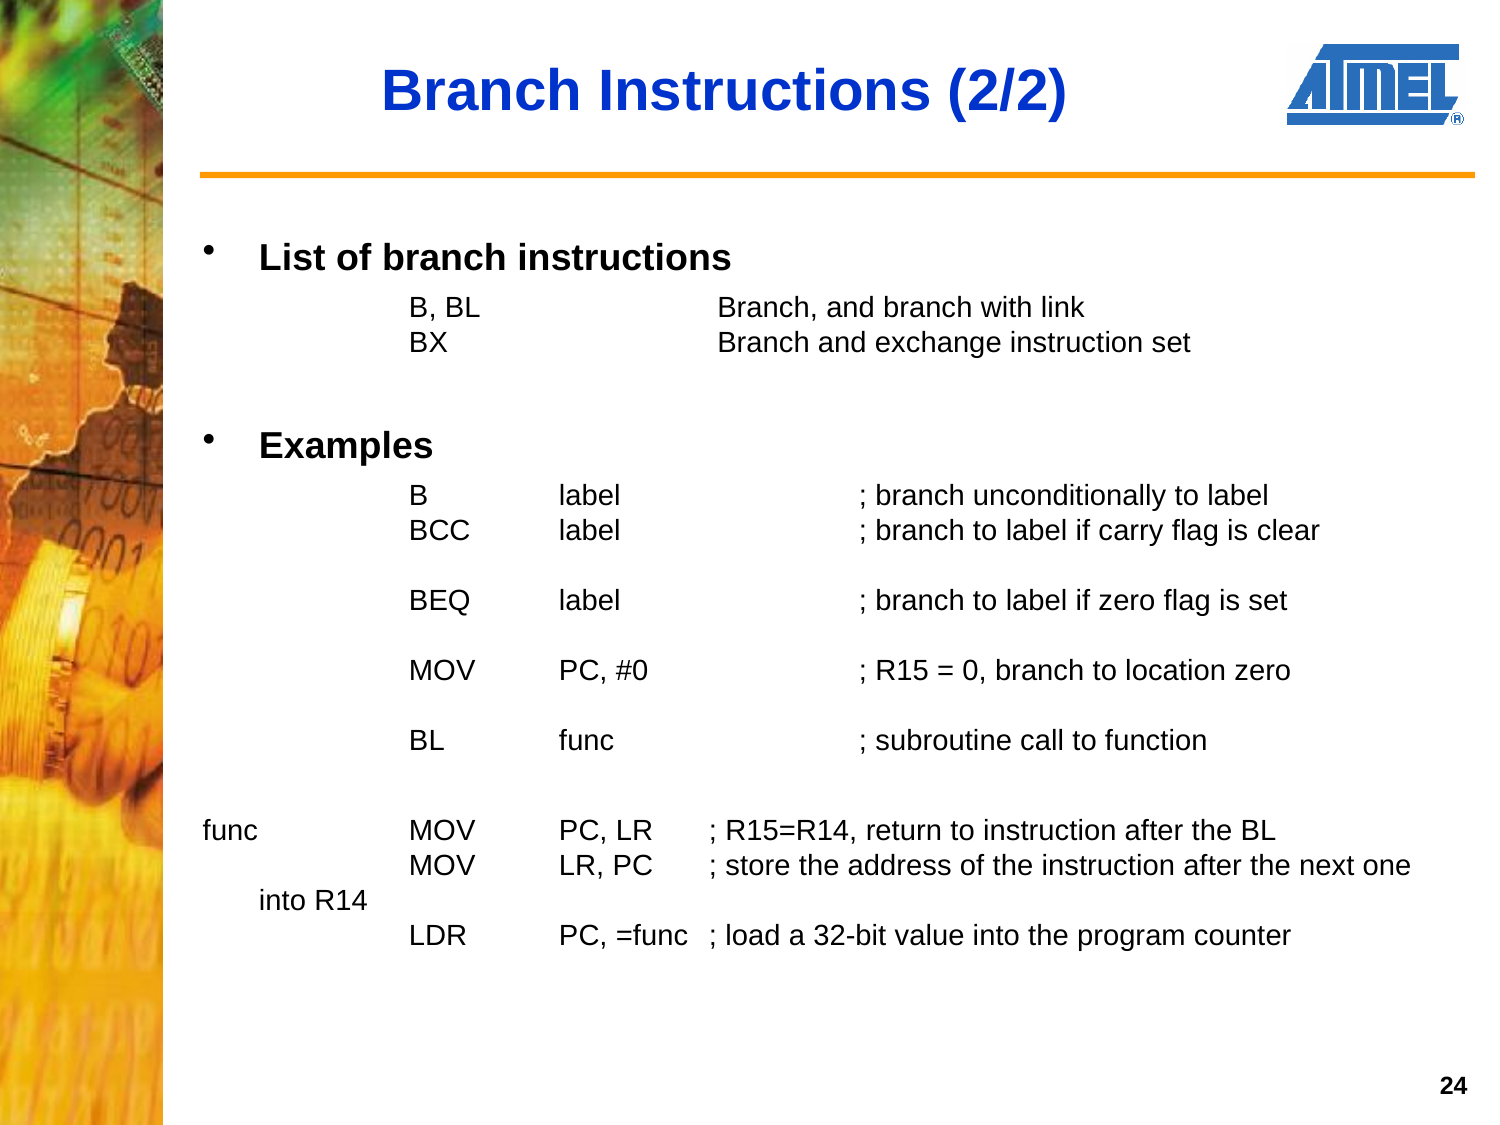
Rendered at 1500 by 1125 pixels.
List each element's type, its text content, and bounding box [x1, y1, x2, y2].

picture [0, 0, 163, 1125]
picture [1287, 44, 1465, 125]
title Branch Instructions (2/2) [199, 24, 1251, 151]
list List of branch instructions B, BL Branch, and branch with link BX Branch and exchange instruction set Examples B label ; branch unconditionally to label BCC label ; branch to label if carry flag is clear BEQ label ; branch to label if zero flag is set MOV PC, #0 ; R15 = 0, branch to location zero BL func ; subroutine call to function func MOV PC, LR ; R15=R14, return to instruction after the BL MOV LR, PC ; store the address of the instruction after the next one into R14 LDR PC, =func ; load a 32-bit value into the program counter [186, 224, 1476, 1063]
